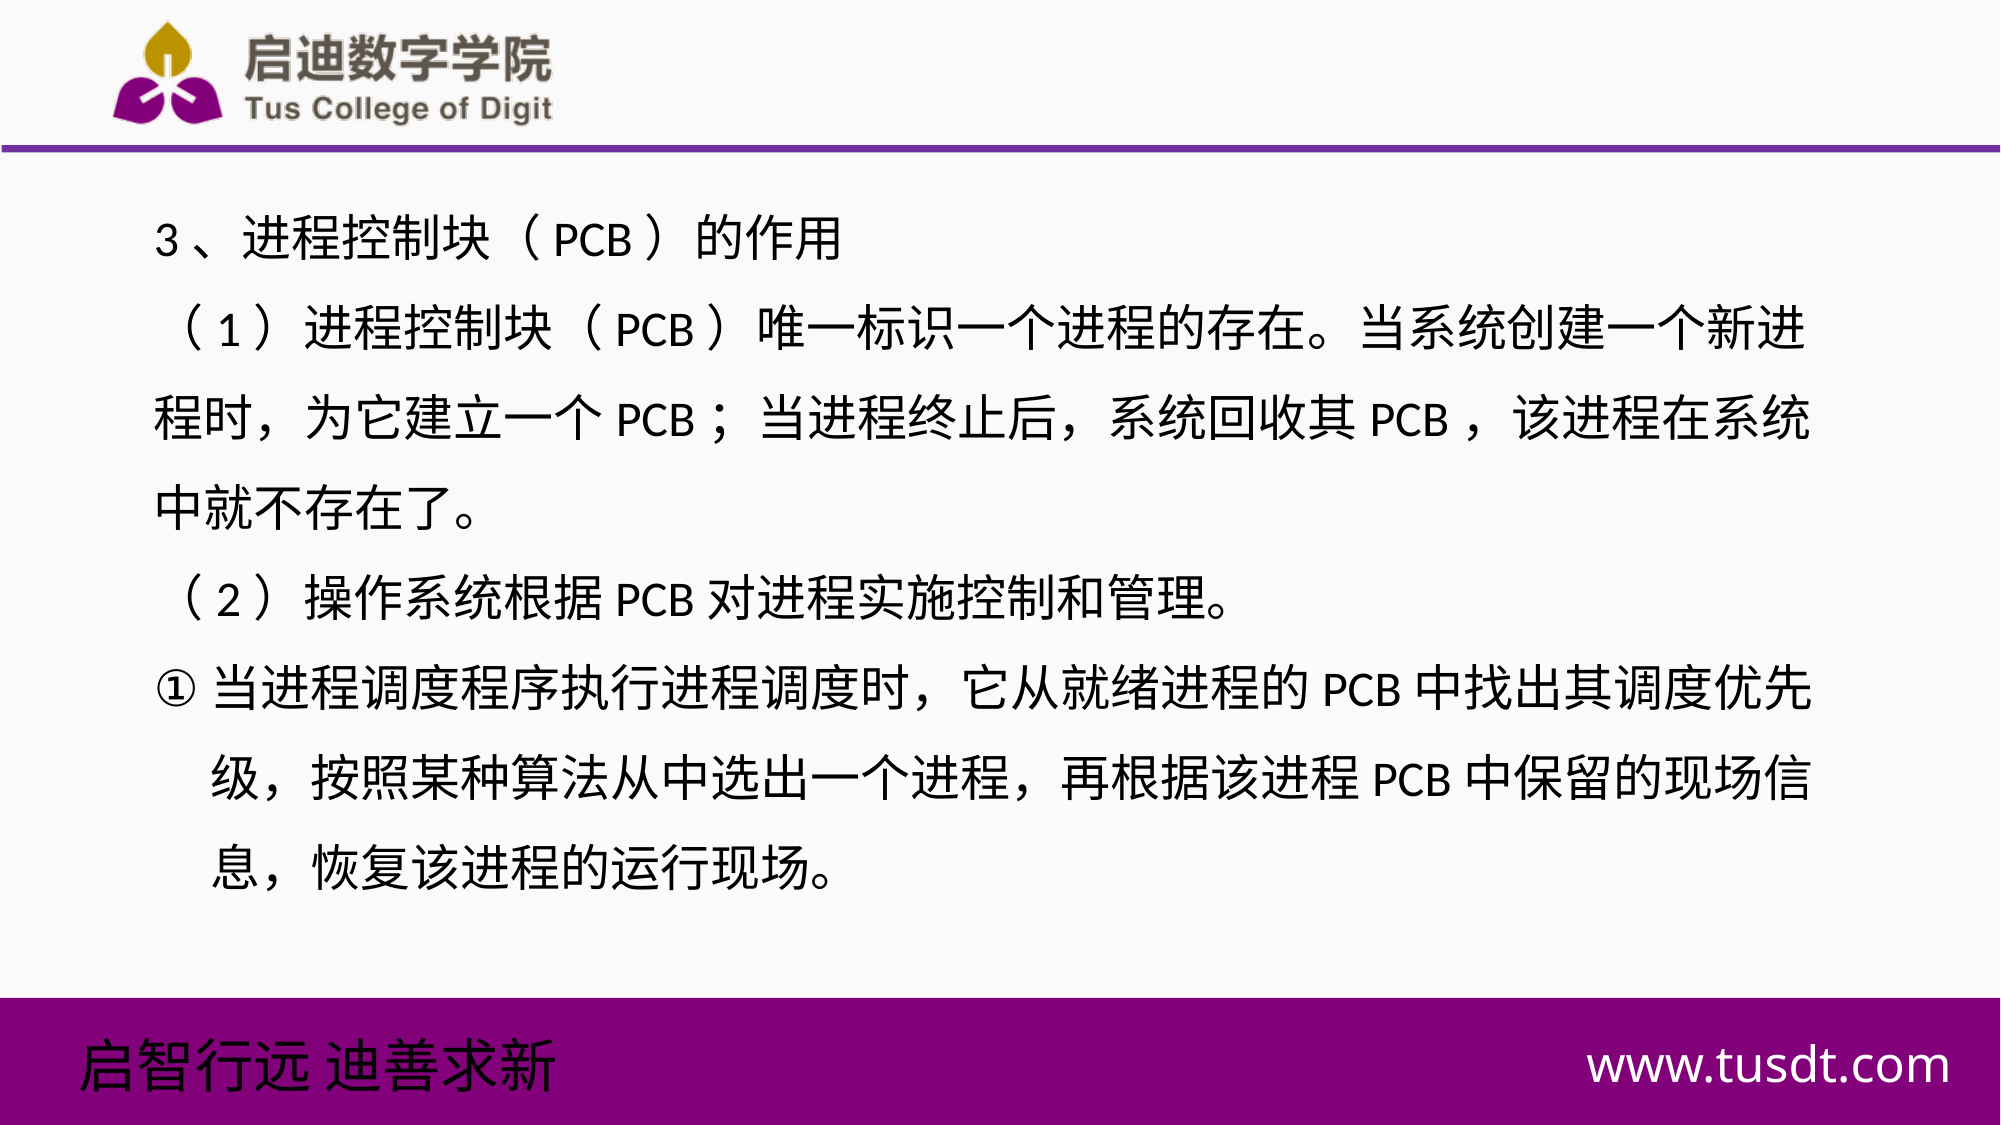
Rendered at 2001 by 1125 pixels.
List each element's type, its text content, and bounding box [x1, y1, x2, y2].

text_box 3、进程控制块（PCB）的作用 （1）进程控制块（PCB）唯一标识一个进程的存在。当系统创建一个新进程时，为它建立一个PCB；当进程终止后，系统回收其PCB，该进程在系统中就不存在了。 （2）操作系统根据PCB对进程实施控制和管理。 当进程调度程序执行进程调度时，它从就绪进程的PCB中找出其调度优先级，按照某种算法从中选出一个进程，再根据该进程PCB中保留的现场信息，恢复该进程的运行现场。 [139, 168, 1863, 904]
picture [106, 11, 562, 134]
